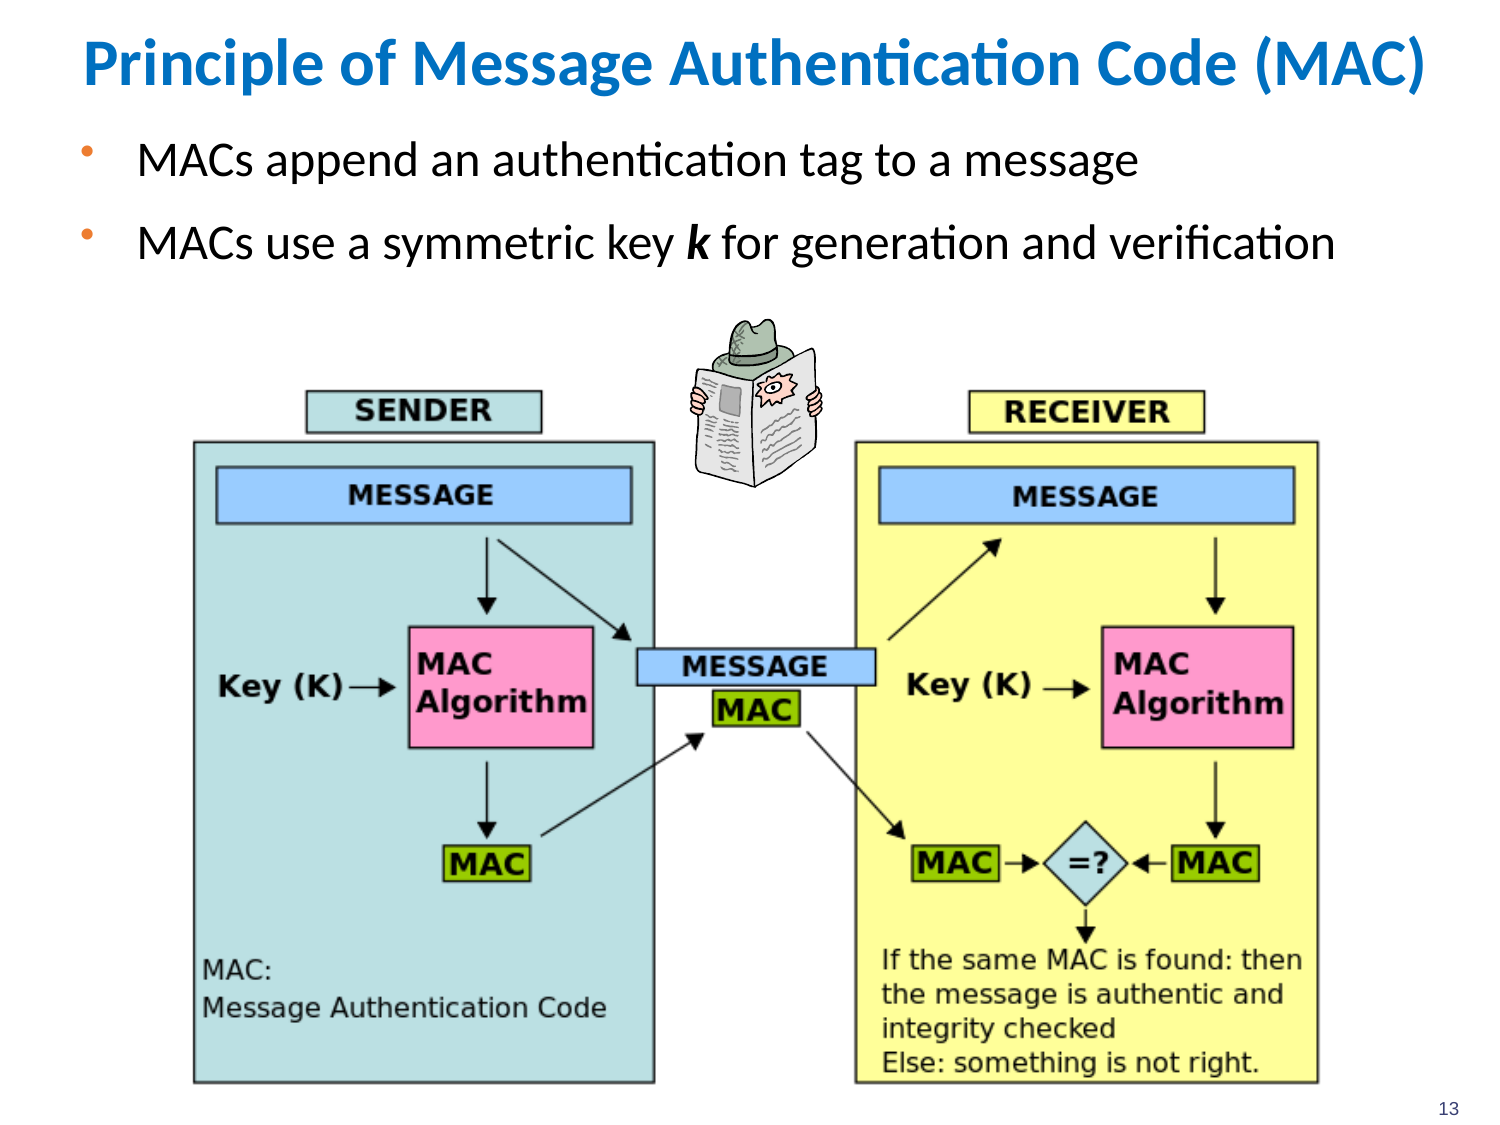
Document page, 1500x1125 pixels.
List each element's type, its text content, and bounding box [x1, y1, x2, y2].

list MACs append an authentication tag to a message MACs use a symmetric key k for generation and verification [64, 118, 1413, 313]
slide_number 13 [1412, 1089, 1496, 1125]
title Principle of Message Authentication Code (MAC) [37, 3, 1476, 115]
picture [190, 316, 1323, 1088]
